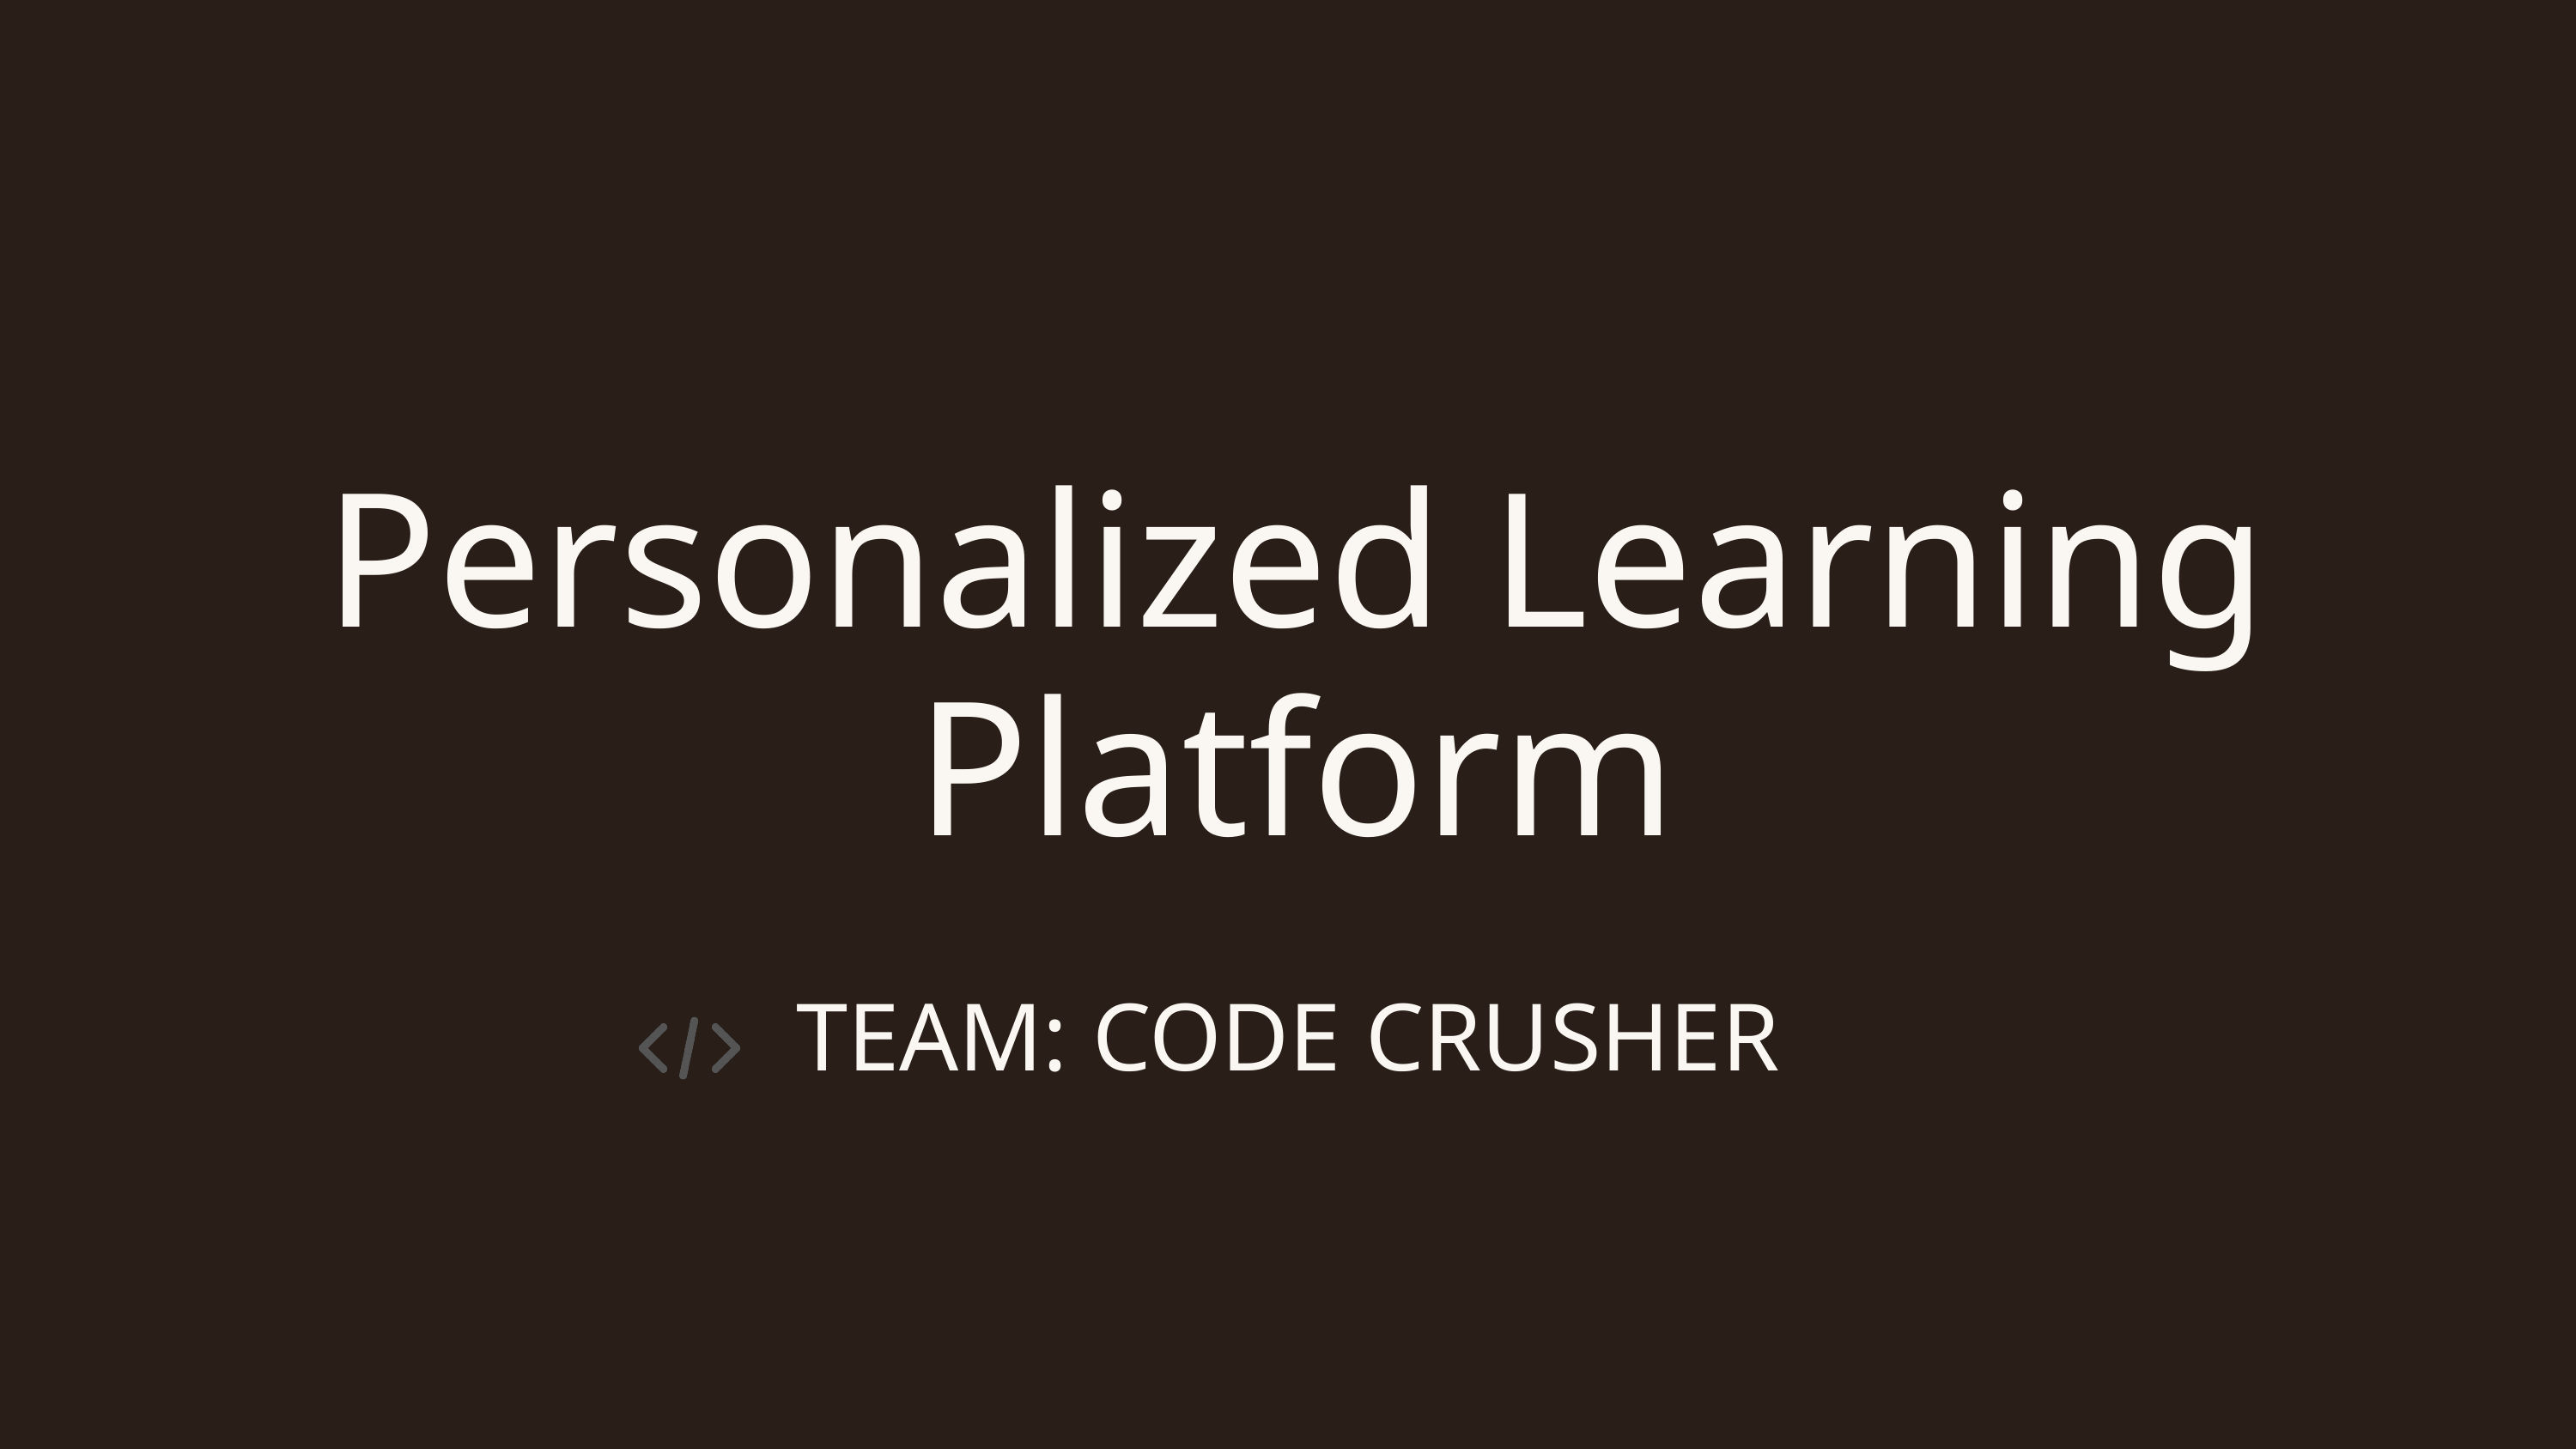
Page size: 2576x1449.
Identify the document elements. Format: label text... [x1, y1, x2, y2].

text_box Personalized Learning Platform [215, 456, 2379, 873]
text_box TEAM: CODE CRUSHER [762, 959, 1814, 1089]
text_box [638, 1016, 741, 1080]
